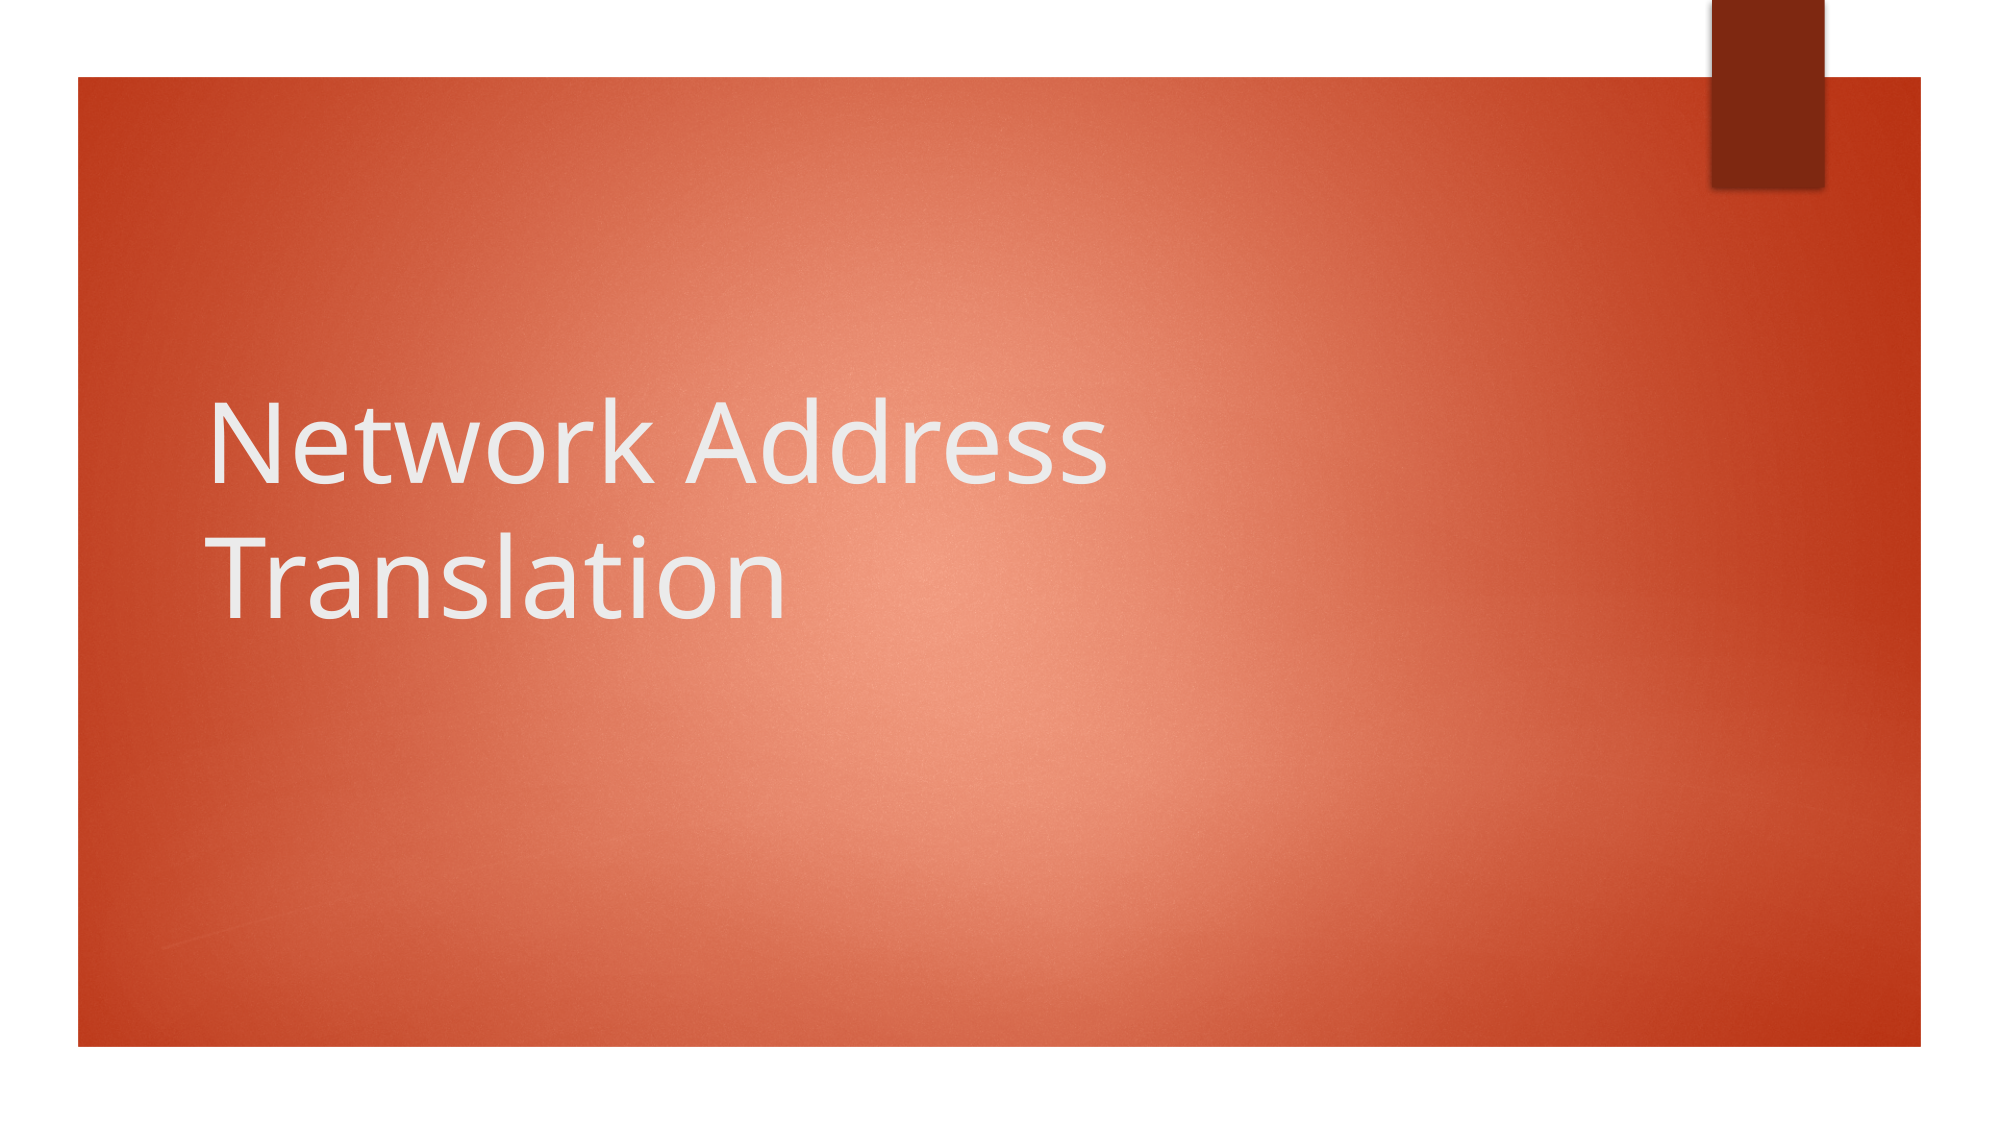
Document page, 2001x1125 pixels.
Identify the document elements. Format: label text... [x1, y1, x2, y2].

title Network Address Translation [189, 344, 1638, 784]
